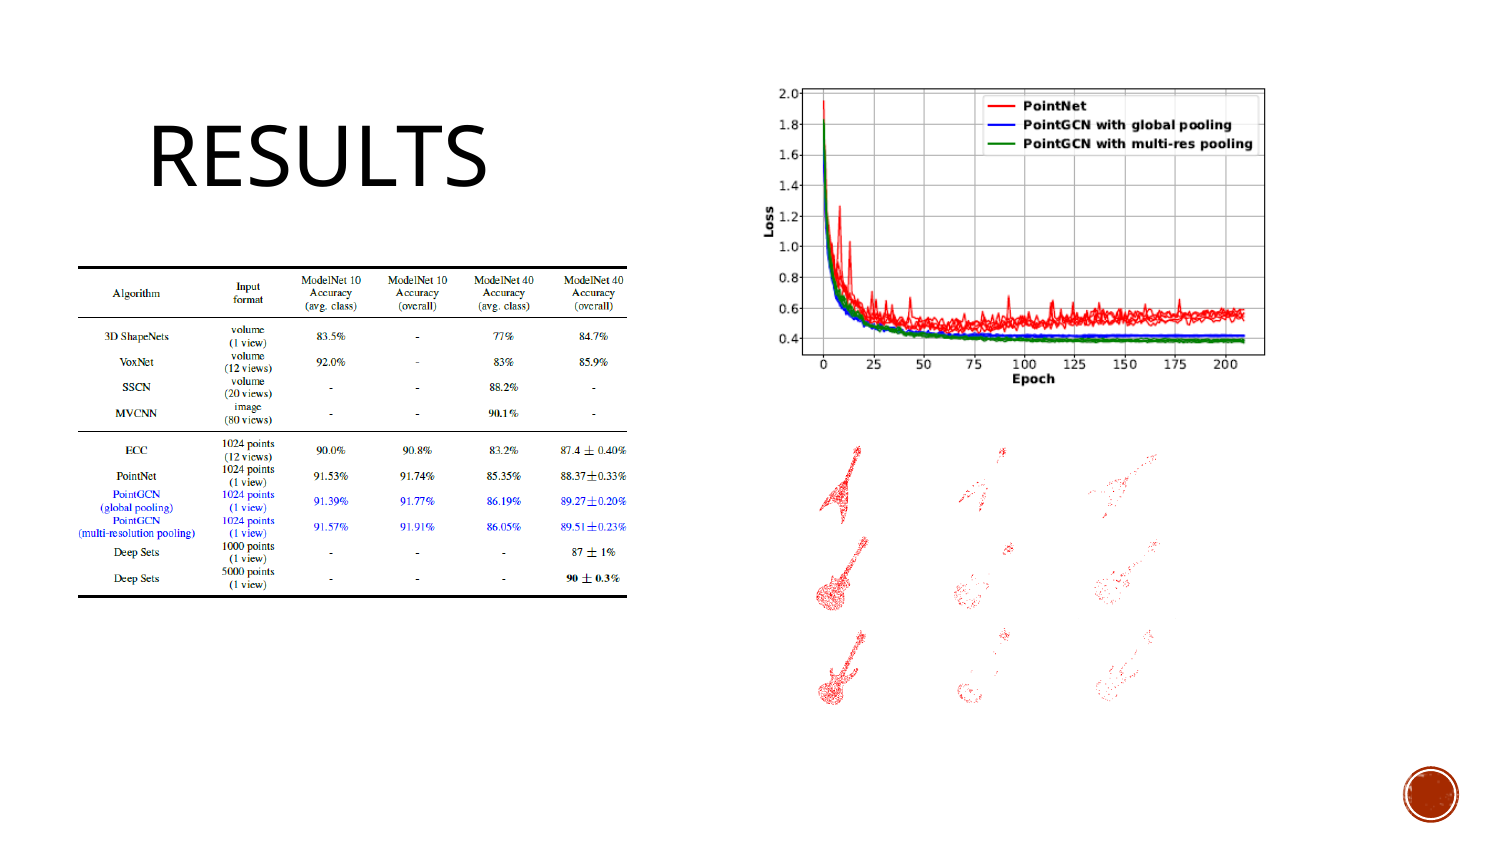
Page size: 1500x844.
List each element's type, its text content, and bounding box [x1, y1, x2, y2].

title Results [131, 59, 1370, 258]
picture [46, 242, 646, 601]
picture [794, 426, 1229, 724]
picture [750, 85, 1336, 401]
